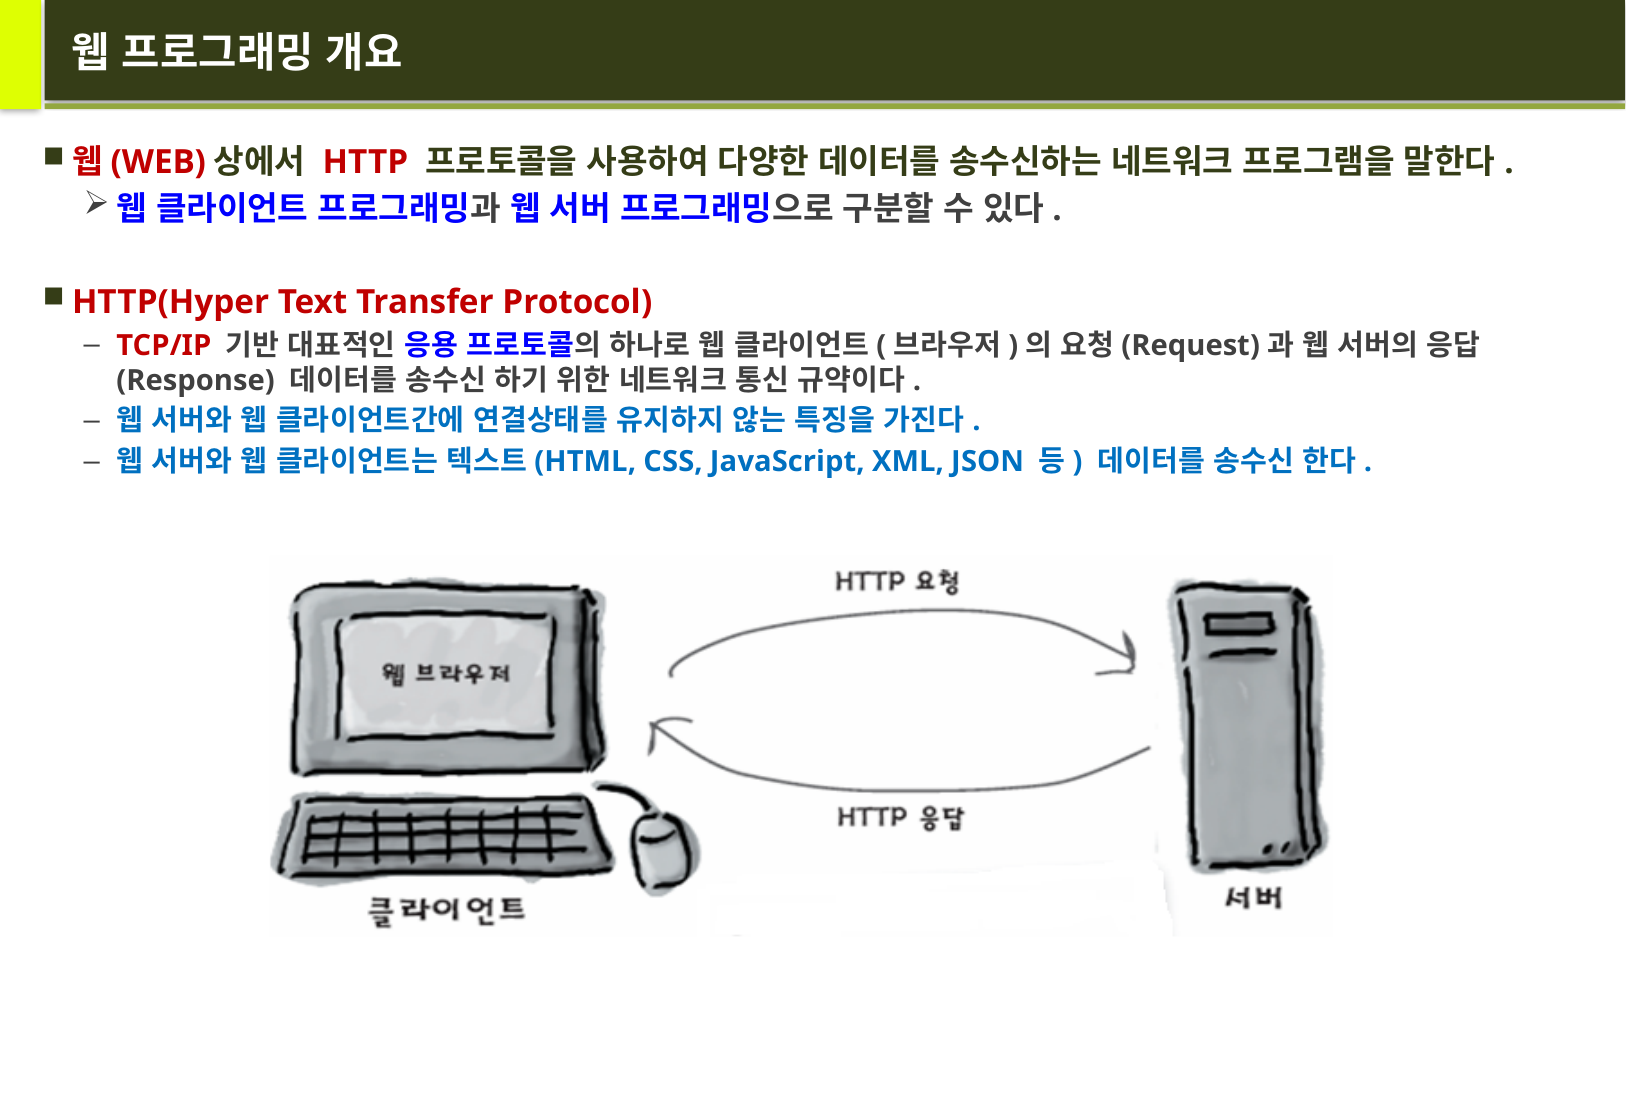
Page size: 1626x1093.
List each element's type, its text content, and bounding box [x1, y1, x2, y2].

picture [268, 555, 1333, 949]
title 웹 프로그래밍 개요 [56, 0, 1604, 103]
list 웹(WEB)상에서 HTTP 프로토콜을 사용하여 다양한 데이터를 송수신하는 네트워크 프로그램을 말한다. 웹 클라이언트 프로그래밍과 웹 서버 프로그래밍으로 구분할 수 있다. HTTP(Hyper Text Transfer Protocol) TCP/IP 기반 대표적인 응용 프로토콜의 하나로 웹 클라이언트(브라우저)의 요청(Request)과 웹 서버의 응답(Response) 데이터를 송수신 하기 위한 네트워크 통신 규약이다. 웹 서버와 웹 클라이언트간에 연결상태를 유지하지 않는 특징을 가진다. 웹 서버와 웹 클라이언트는 텍스트(HTML, CSS, JavaScript, XML, JSON 등) 데이터를 송수신 한다. [27, 132, 1598, 1067]
